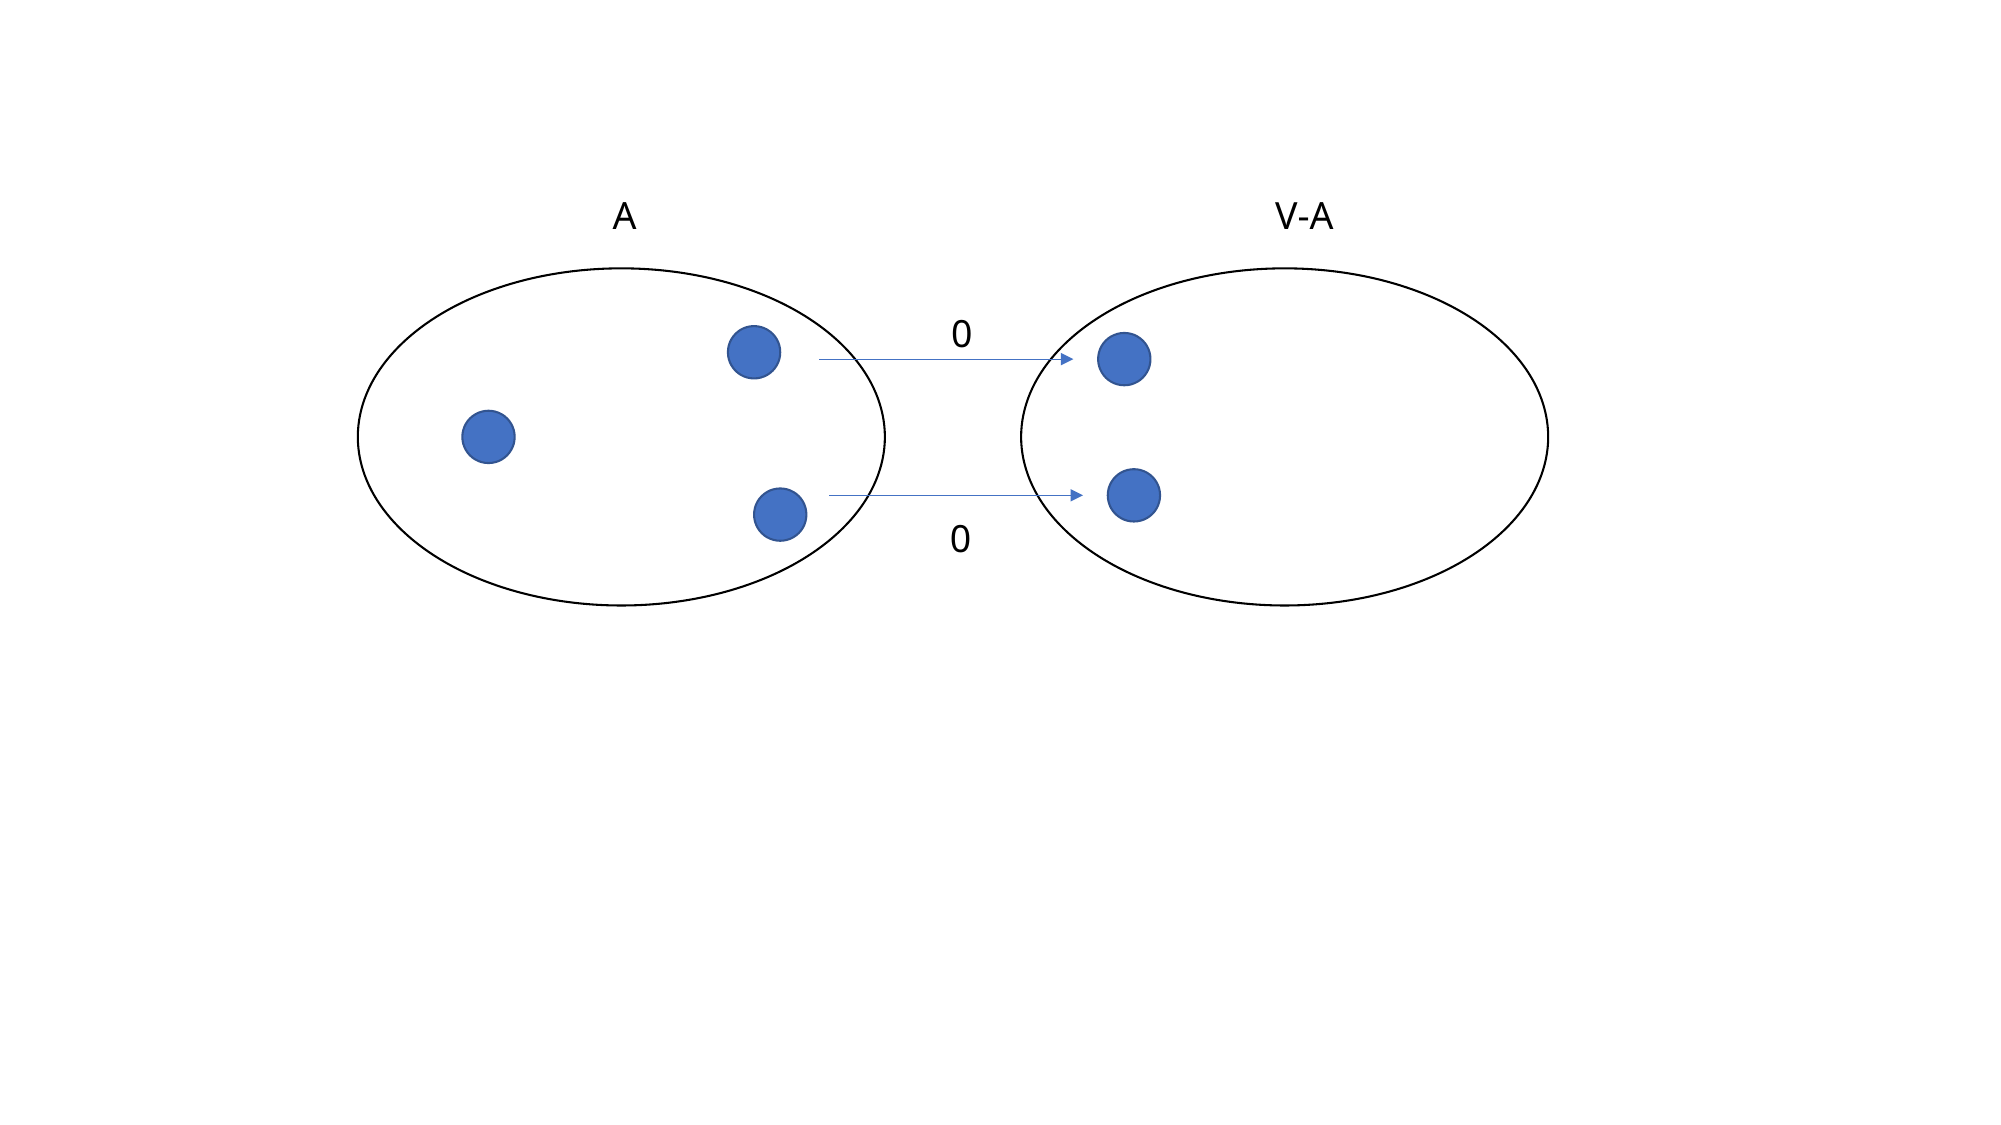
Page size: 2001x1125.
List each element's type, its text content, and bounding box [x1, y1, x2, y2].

text_box 0 [935, 507, 987, 568]
text_box [726, 325, 782, 380]
text_box [461, 409, 516, 465]
text_box 0 [936, 302, 988, 359]
text_box A [597, 184, 652, 245]
text_box [1097, 331, 1152, 387]
text_box V-A [1260, 184, 1349, 245]
text_box [356, 267, 886, 607]
text_box [1020, 267, 1550, 607]
text_box [753, 487, 808, 542]
text_box [1106, 468, 1162, 523]
